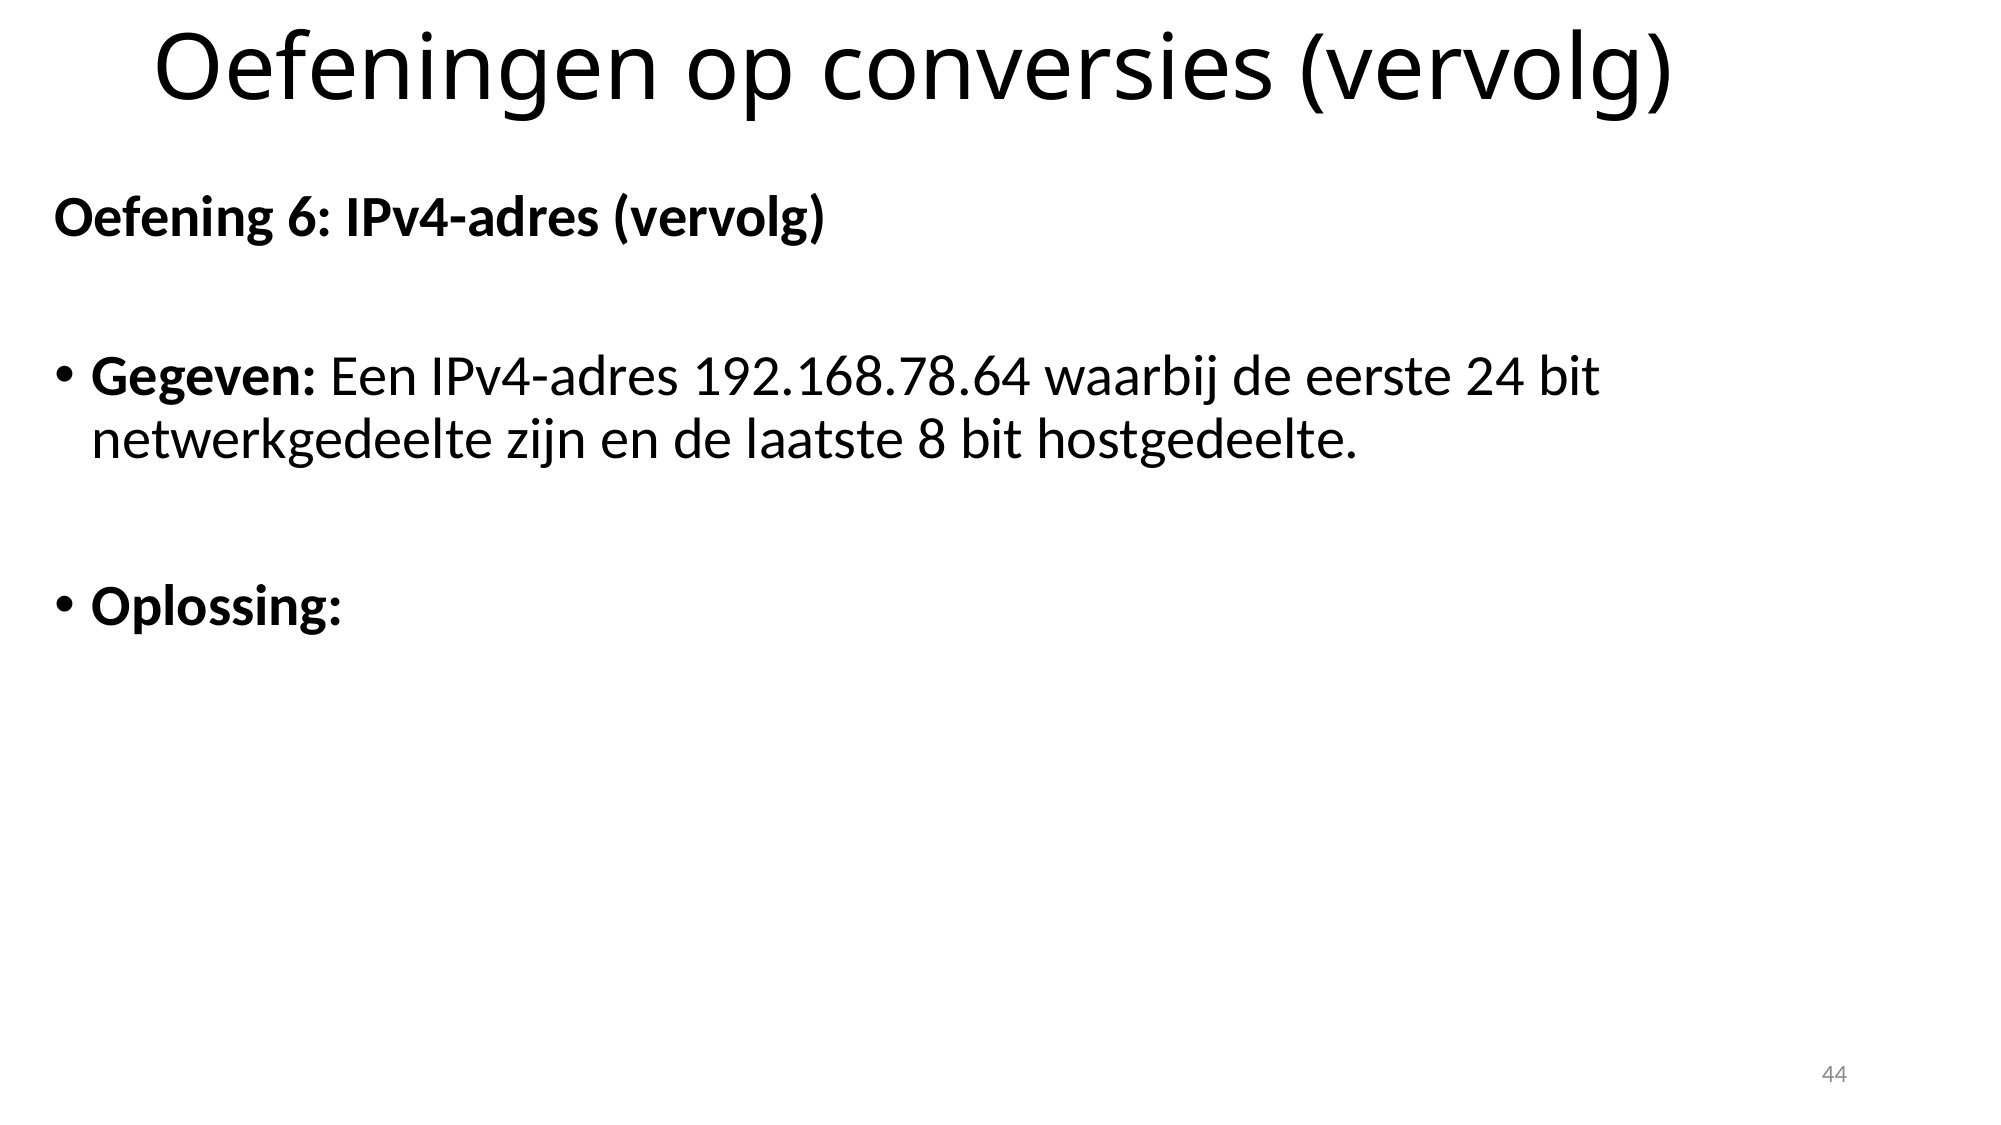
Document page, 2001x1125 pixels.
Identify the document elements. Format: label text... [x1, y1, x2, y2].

title Oefeningen op conversies (vervolg) [137, 0, 1863, 178]
list Oefening 6: IPv4-adres (vervolg) Gegeven: Een IPv4-adres 192.168.78.64 waarbij de eerste 24 bit netwerkgedeelte zijn en de laatste 8 bit hostgedeelte. Oplossing: [39, 178, 1885, 1026]
slide_number 44 [1412, 1042, 1863, 1103]
